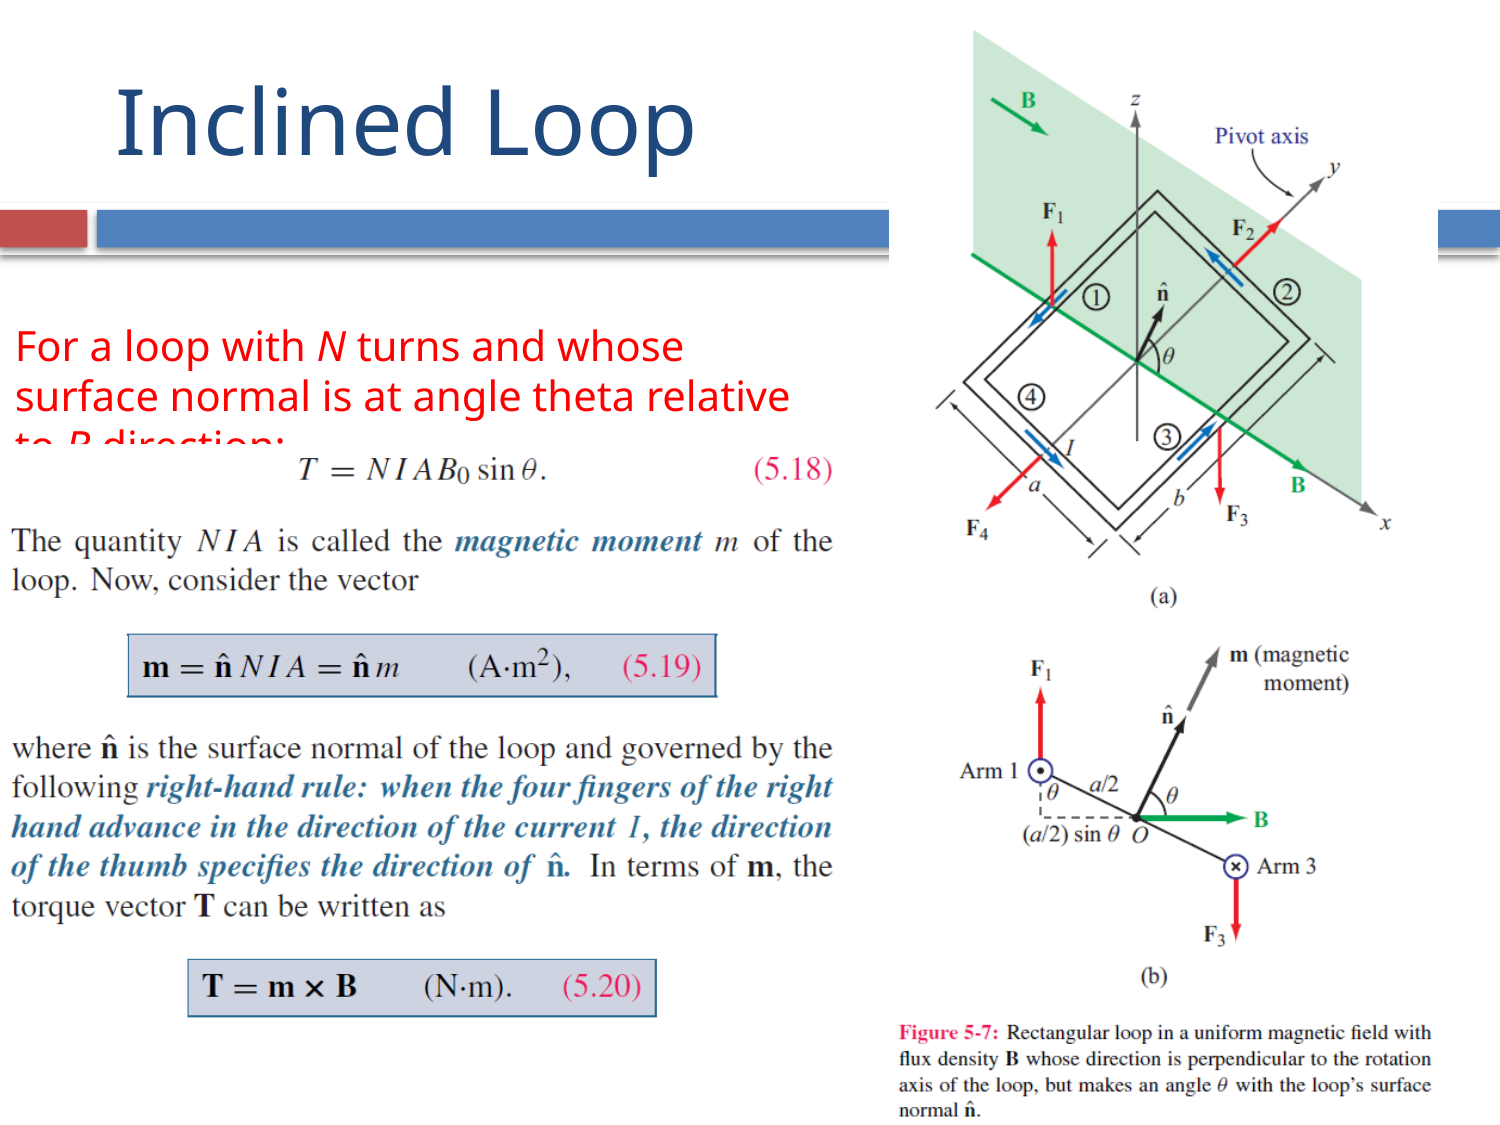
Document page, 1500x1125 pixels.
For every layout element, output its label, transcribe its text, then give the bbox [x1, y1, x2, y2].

text_box For a loop with N turns and whose surface normal is at angle theta relative to B direction: [0, 312, 825, 443]
title Inclined Loop [100, 37, 883, 200]
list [889, 28, 1438, 1125]
picture [0, 443, 838, 1026]
